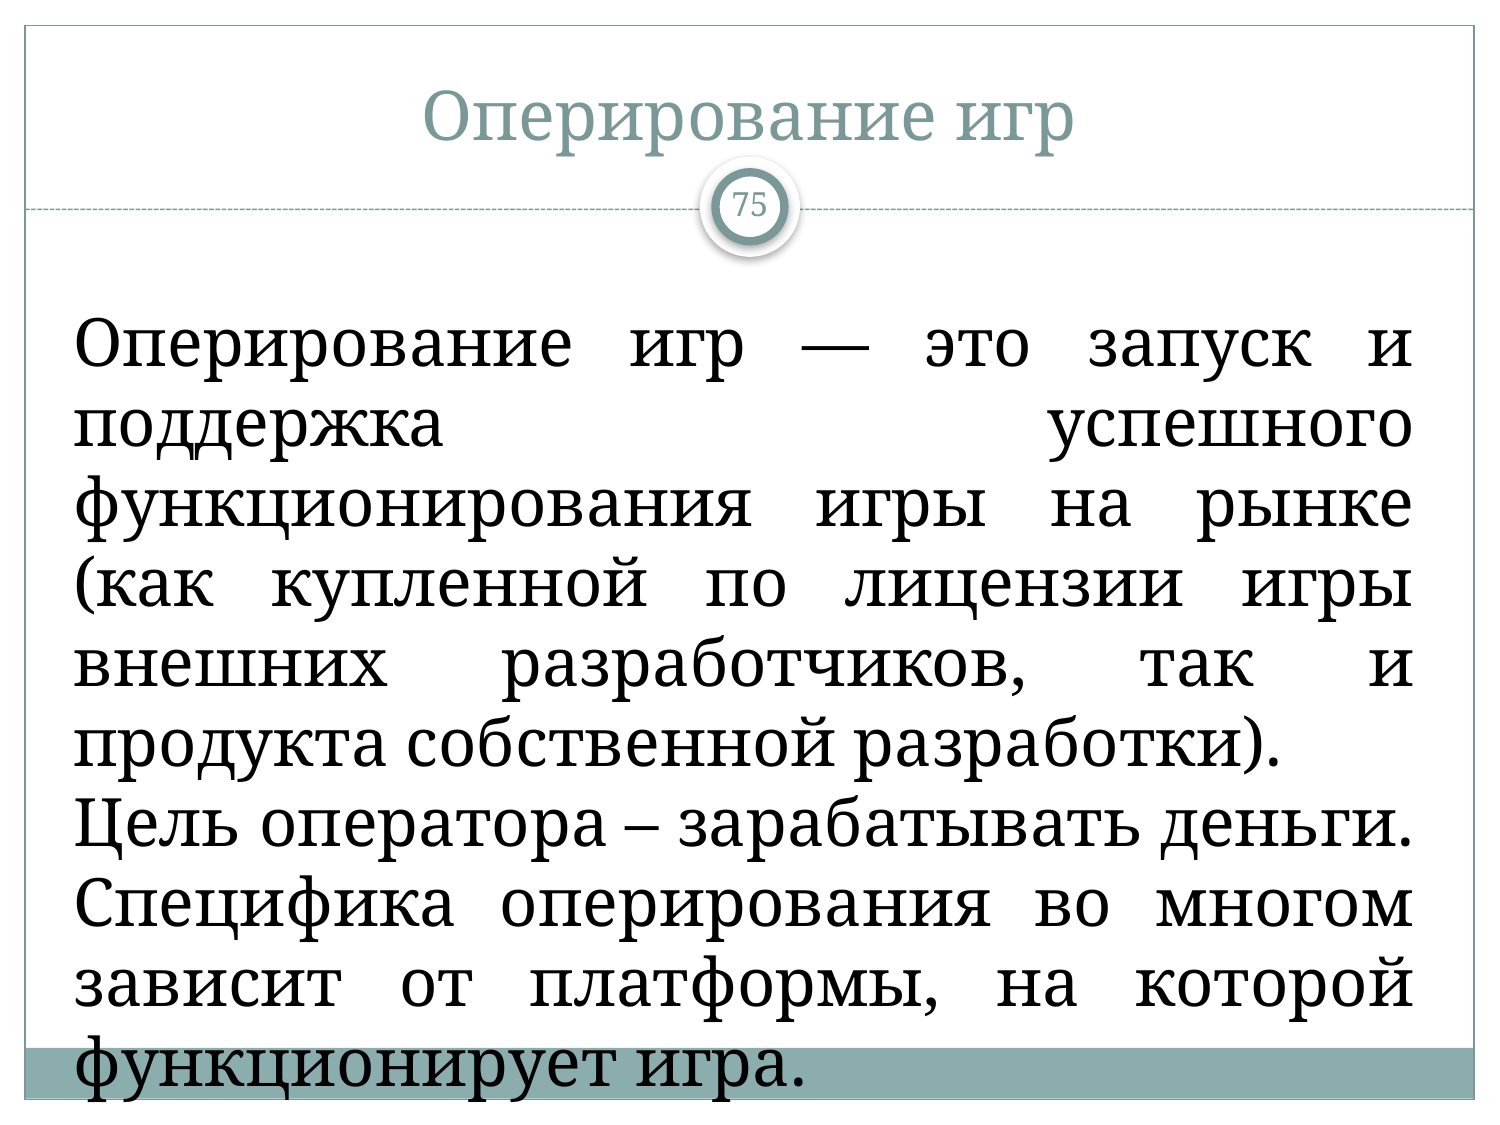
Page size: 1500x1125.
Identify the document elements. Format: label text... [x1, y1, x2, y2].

text_box Оперирование игр — это запуск и поддержка успешного функционирования игры на рынке (как купленной по лицензии игры внешних разработчиков, так и продукта собственной разработки). Цель оператора – зарабатывать деньги. Специфика оперирования во многом зависит от платформы, на которой функционирует игра. [58, 292, 1430, 1108]
title Оперирование игр [49, 37, 1450, 162]
slide_number 75 [712, 169, 788, 243]
